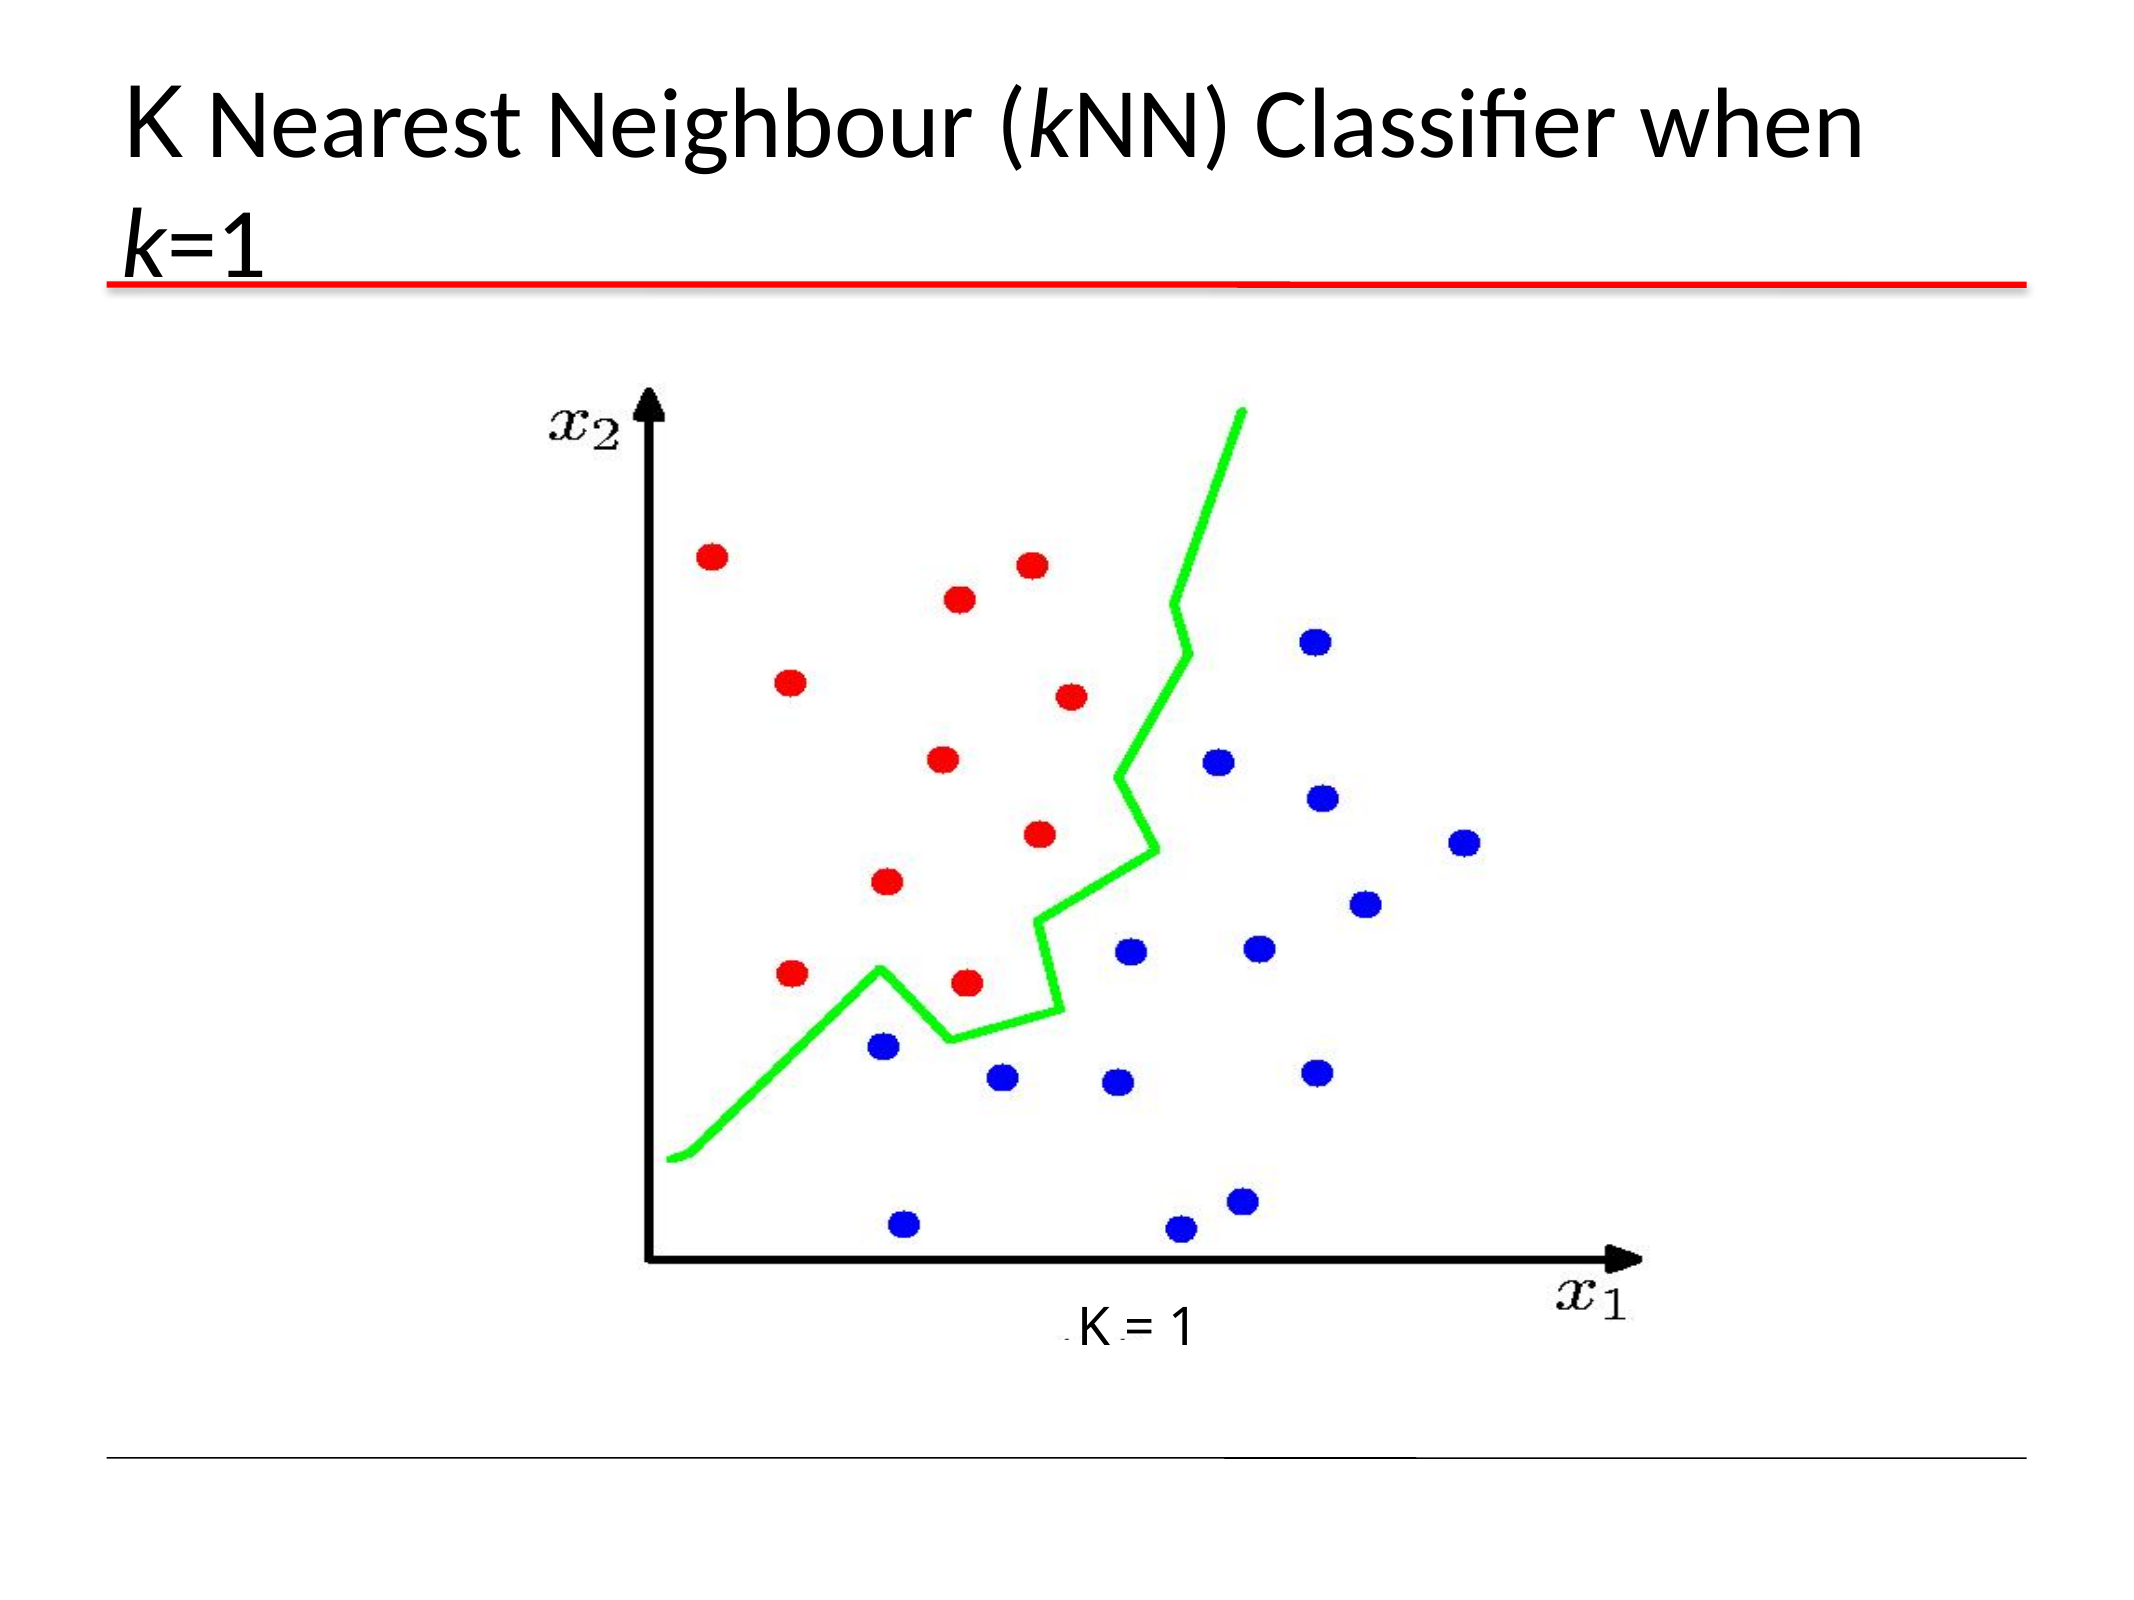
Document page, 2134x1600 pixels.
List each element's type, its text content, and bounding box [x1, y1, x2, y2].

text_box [533, 383, 1651, 1365]
title K Nearest Neighbour (kNN) Classifier when k=1 [106, 43, 2027, 311]
